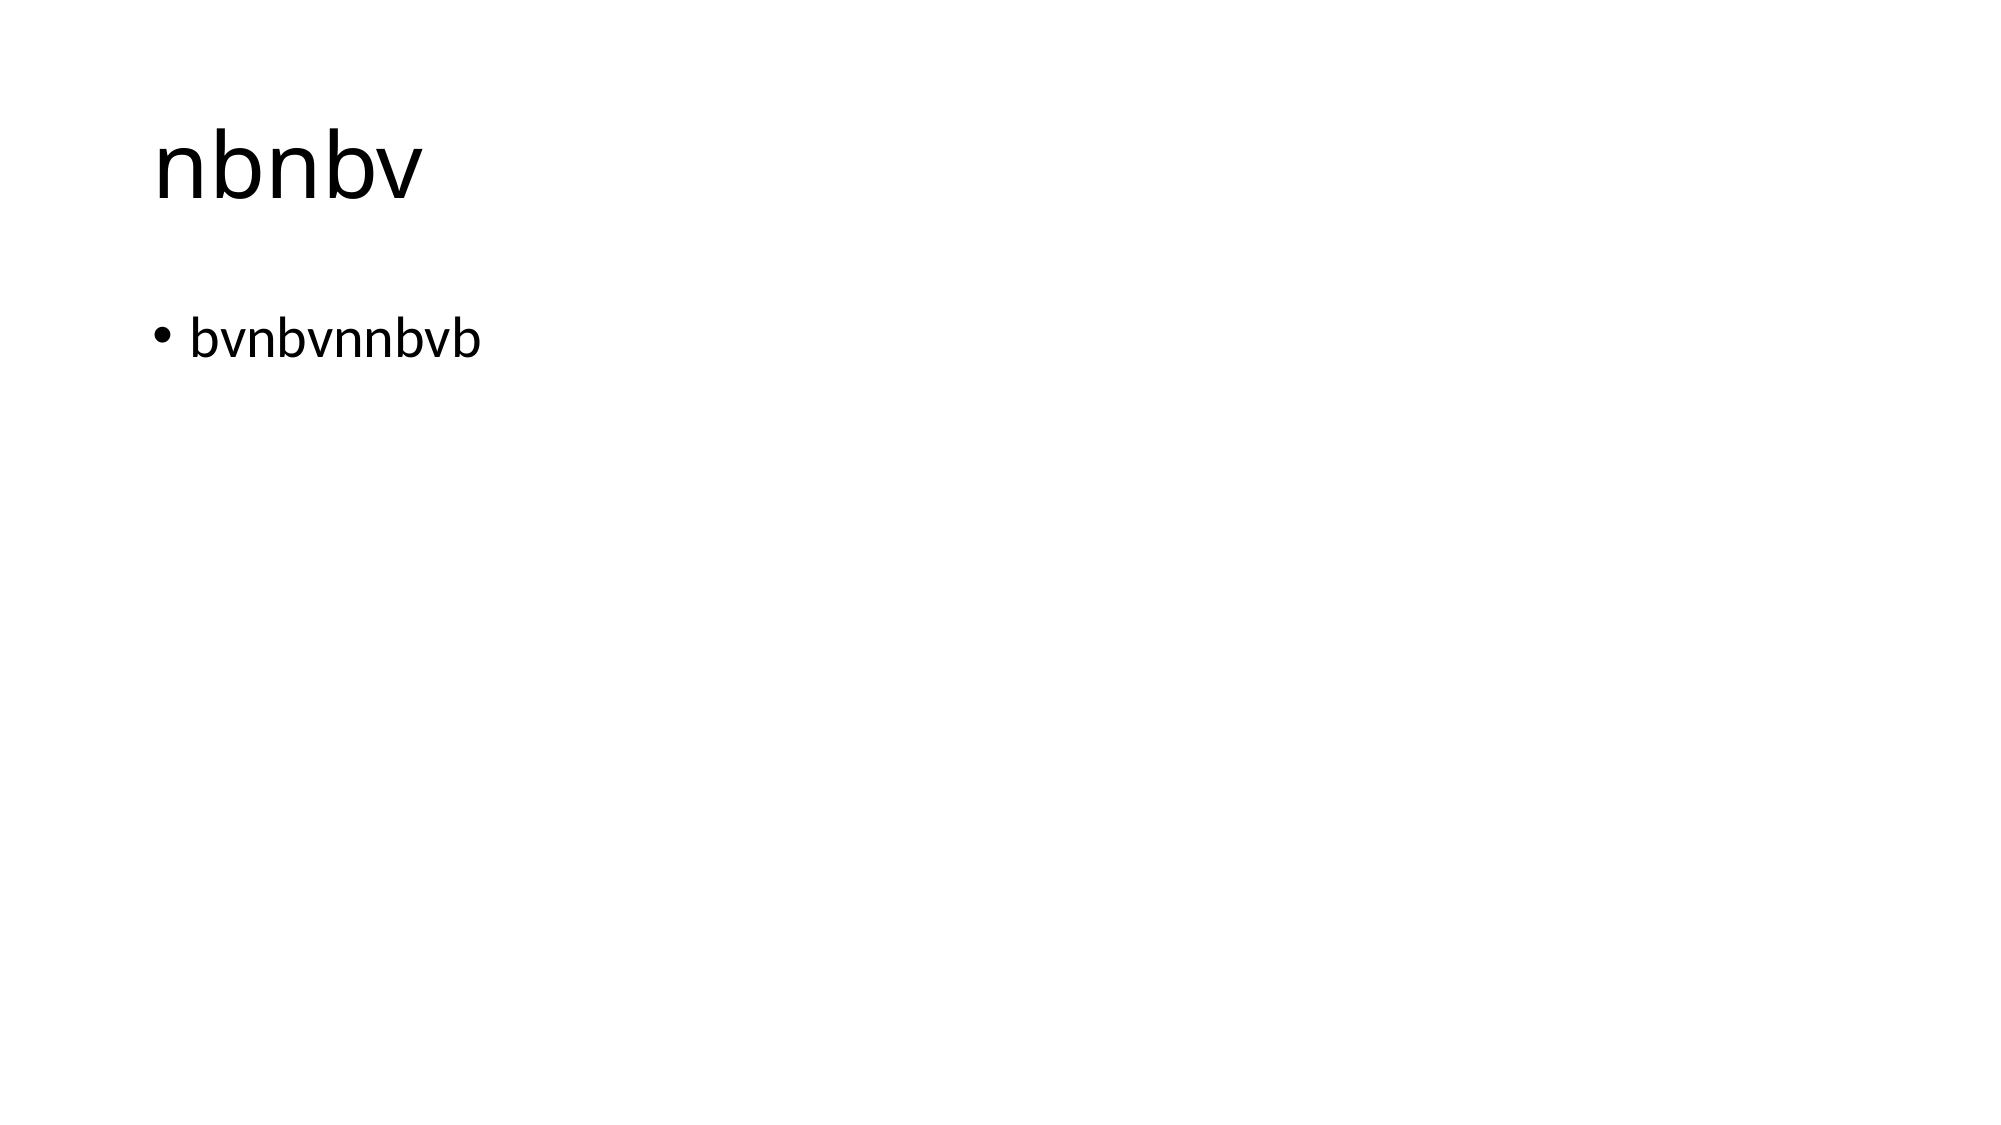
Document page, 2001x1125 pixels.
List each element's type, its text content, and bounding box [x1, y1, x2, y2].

title nbnbv [137, 59, 1863, 278]
list bvnbvnnbvb [137, 299, 1863, 1014]
